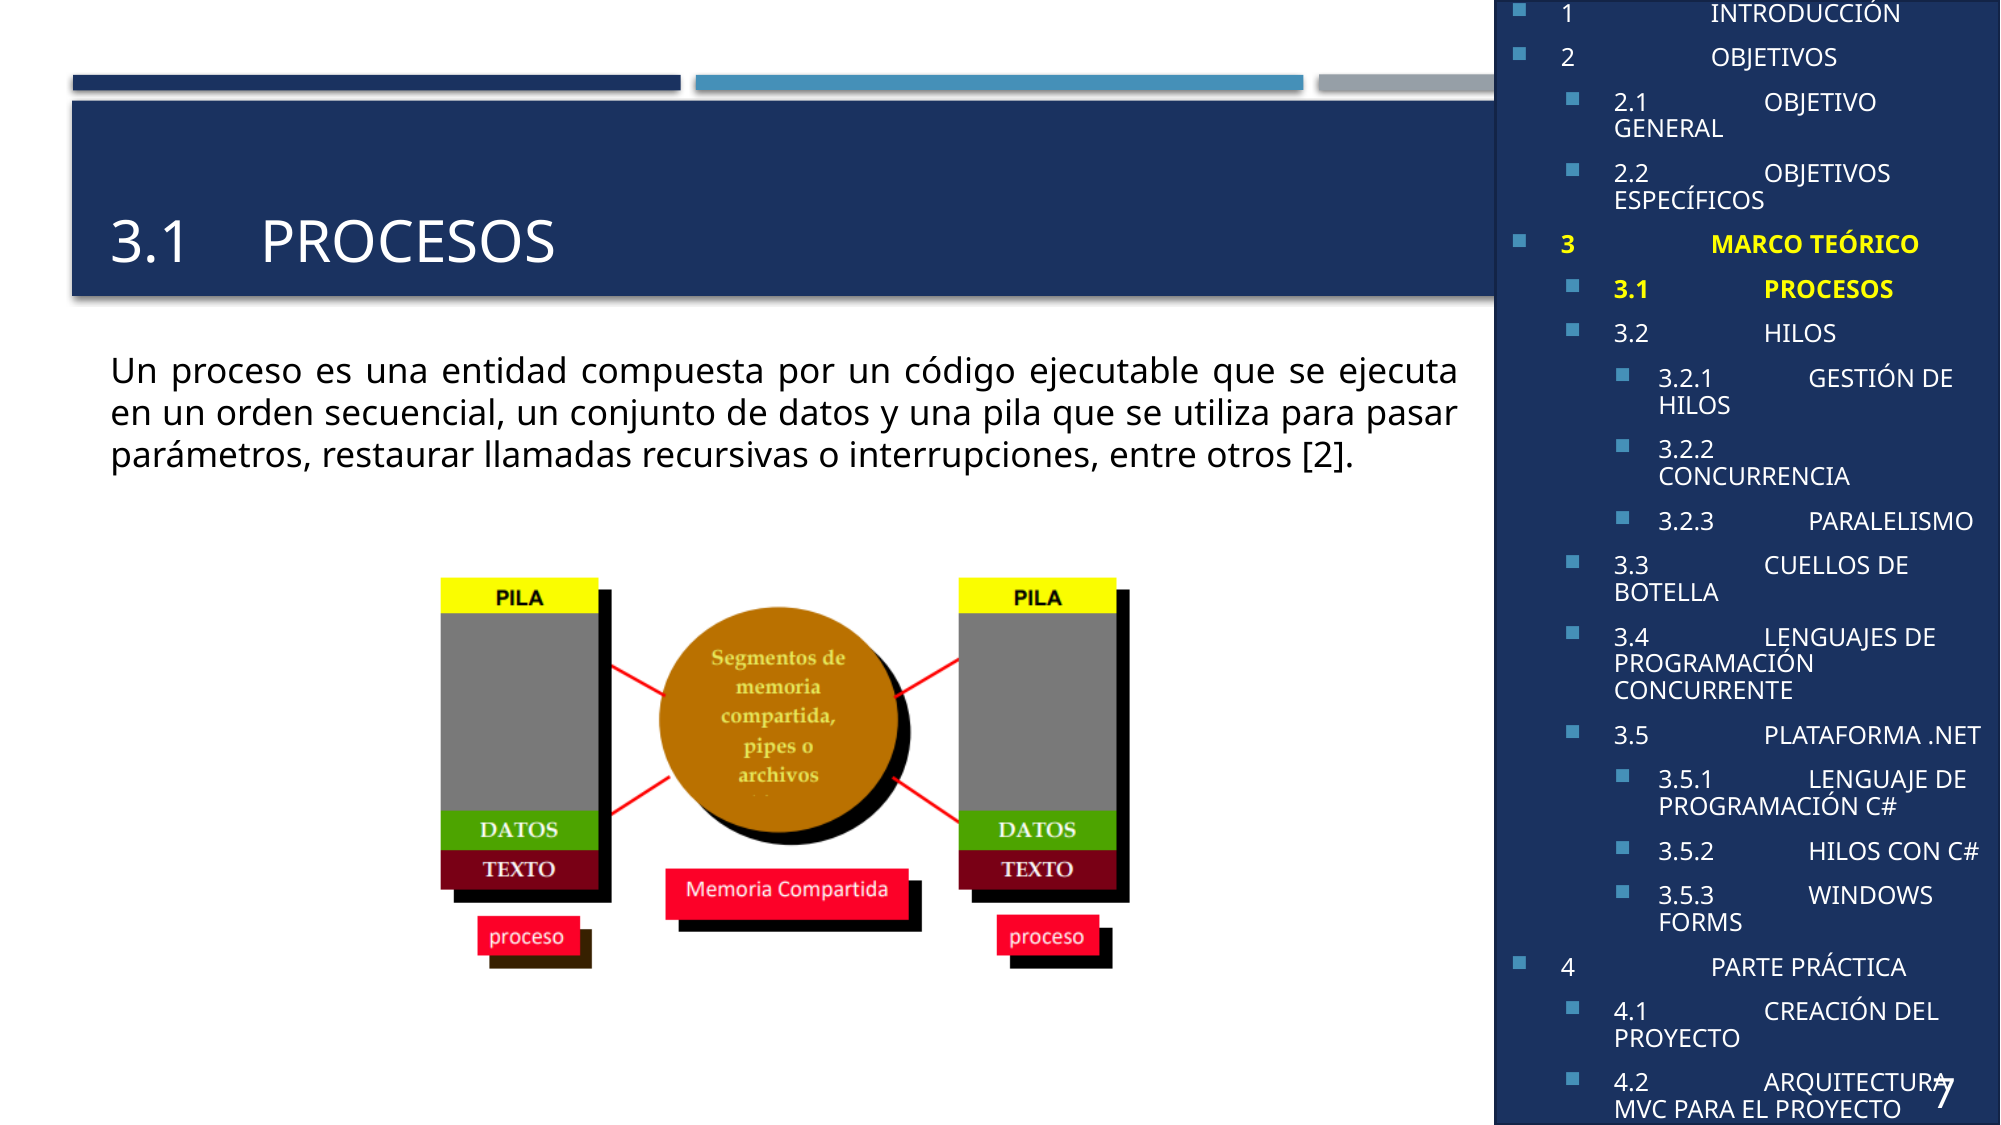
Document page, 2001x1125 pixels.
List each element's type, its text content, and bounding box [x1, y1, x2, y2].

text_box 7 [1917, 1059, 1998, 1125]
list Un proceso es una entidad compuesta por un código ejecutable que se ejecuta en un orden secuencial, un conjunto de datos y una pila que se utiliza para pasar parámetros, restaurar llamadas recursivas o interrupciones, entre otros [2]. [95, 319, 1476, 504]
picture [433, 561, 1139, 978]
title 3.1 PROCESOS [95, 115, 1494, 282]
text_box 1 INTRODUCCIÓN 2 OBJETIVOS 2.1 OBJETIVO GENERAL 2.2 OBJETIVOS ESPECÍFICOS 3 MARCO TEÓRICO 3.1 PROCESOS 3.2 HILOS 3.2.1 GESTIÓN DE HILOS 3.2.2 CONCURRENCIA 3.2.3 PARALELISMO 3.3 CUELLOS DE BOTELLA 3.4 LENGUAJES DE PROGRAMACIÓN CONCURRENTE 3.5 PLATAFORMA .NET 3.5.1 LENGUAJE DE PROGRAMACIÓN C# 3.5.2 HILOS CON C# 3.5.3 WINDOWS FORMS 4 PARTE PRÁCTICA 4.1 CREACIÓN DEL PROYECTO 4.2 ARQUITECTURA MVC PARA EL PROYECTO [1494, 0, 2000, 1125]
